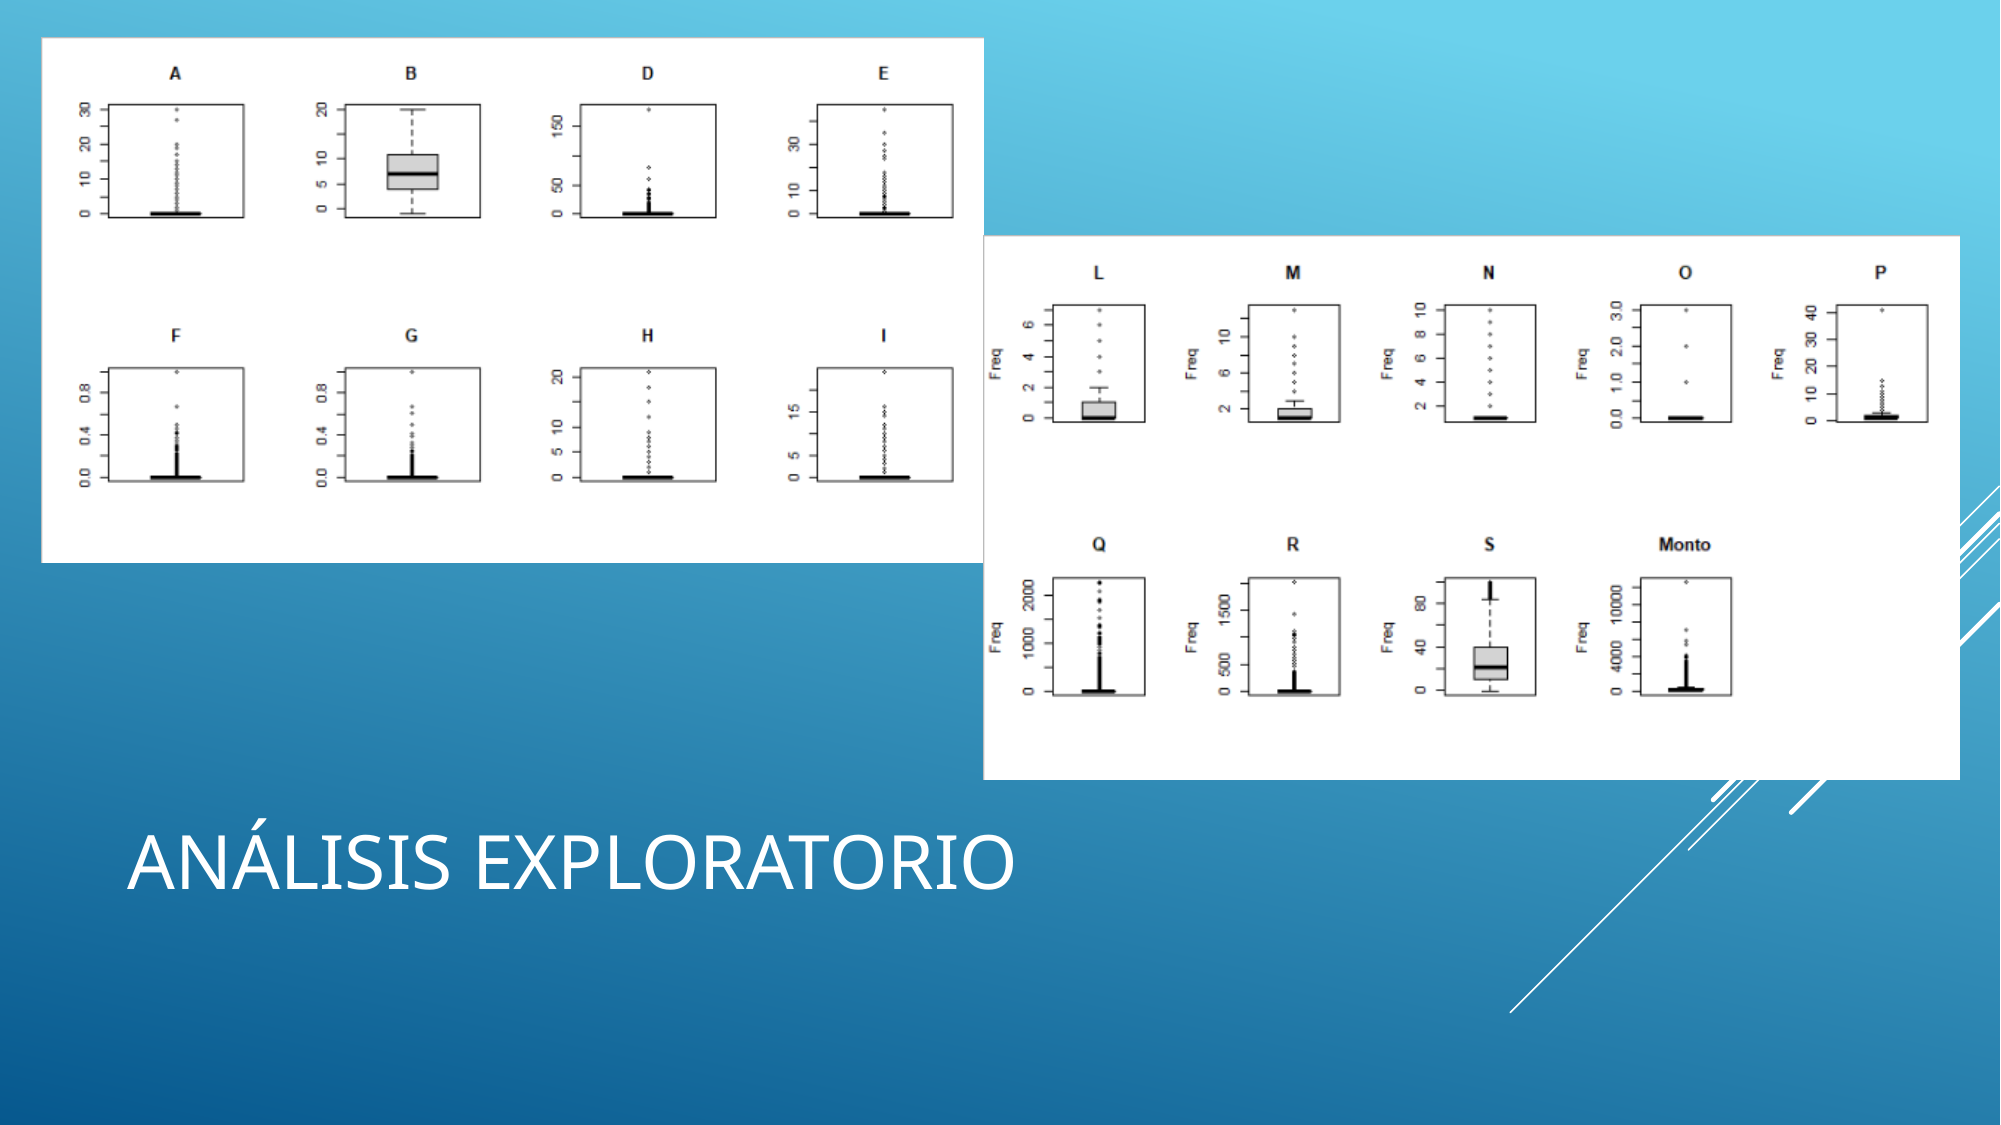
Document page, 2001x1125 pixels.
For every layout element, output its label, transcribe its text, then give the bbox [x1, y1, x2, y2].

picture [41, 37, 1960, 781]
title Análisis exploratorio [112, 736, 1513, 984]
